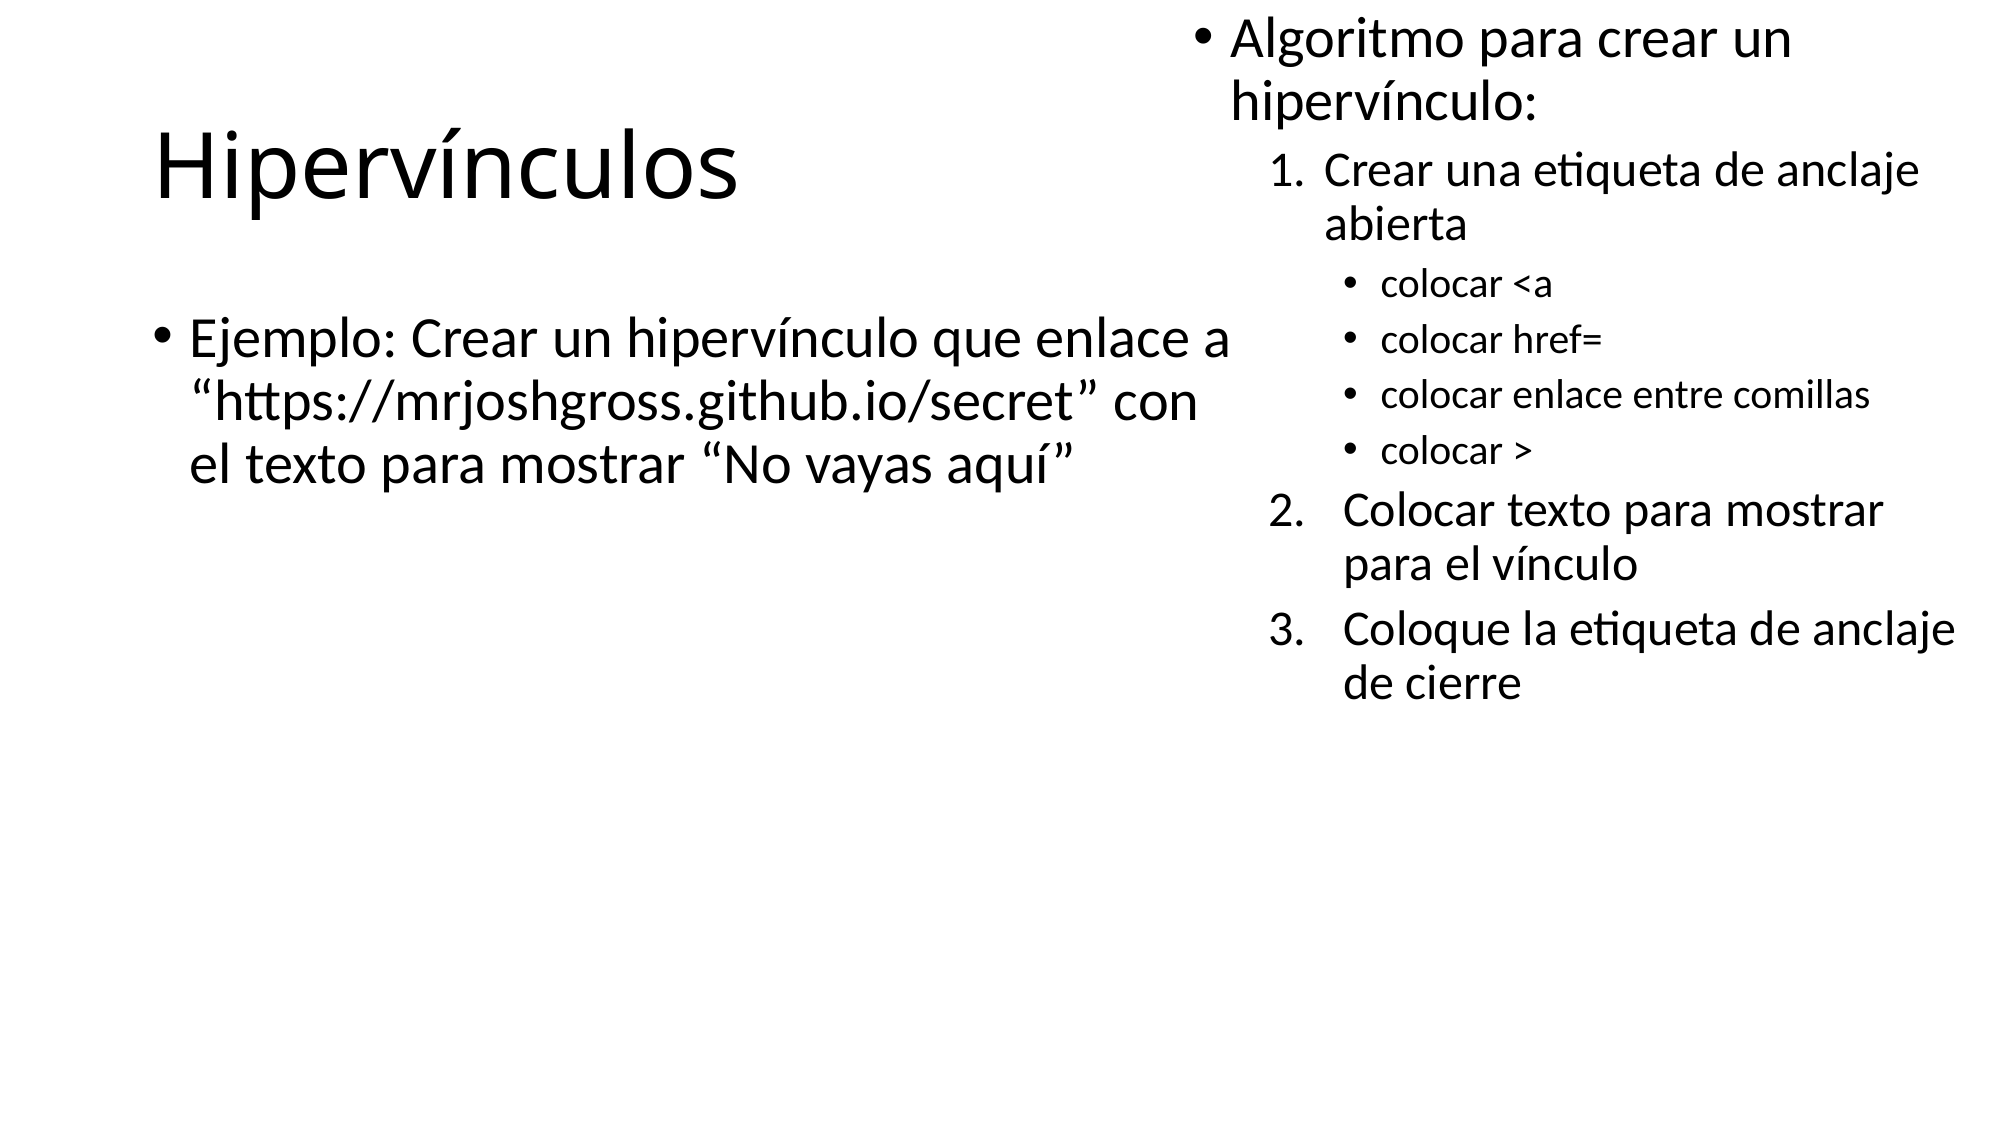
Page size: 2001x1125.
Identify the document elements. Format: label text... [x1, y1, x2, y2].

text_box Algoritmo para crear un hipervínculo: Crear una etiqueta de anclaje abierta colocar <a colocar href= colocar enlace entre comillas colocar > Colocar texto para mostrar para el vínculo Coloque la etiqueta de anclaje de cierre [1178, 0, 2000, 806]
list Ejemplo: Crear un hipervínculo que enlace a “https://mrjoshgross.github.io/secret” con el texto para mostrar “No vayas aquí” [137, 299, 1251, 1105]
title Hipervínculos [137, 59, 1178, 278]
